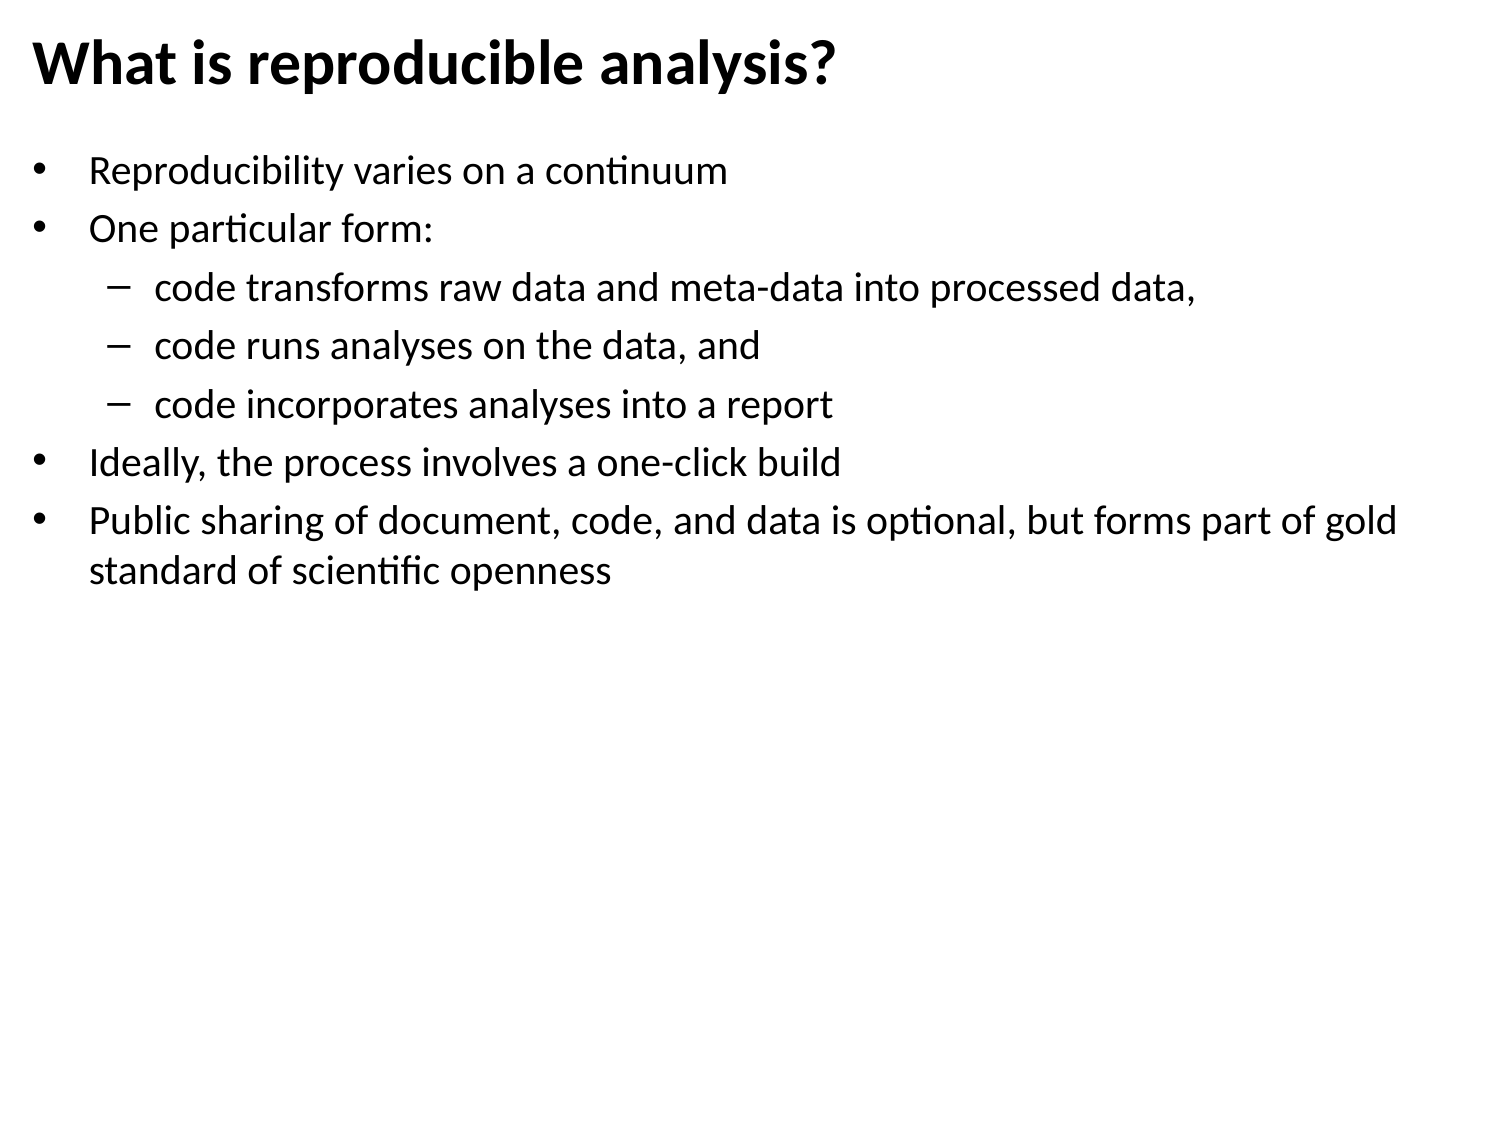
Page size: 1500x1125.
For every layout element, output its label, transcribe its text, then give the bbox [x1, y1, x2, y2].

title What is reproducible analysis? [17, 12, 1481, 105]
list Reproducibility varies on a continuum One particular form: code transforms raw data and meta-data into processed data, code runs analyses on the data, and code incorporates analyses into a report Ideally, the process involves a one-click build Public sharing of document, code, and data is optional, but forms part of gold standard of scientific openness [17, 135, 1481, 1103]
